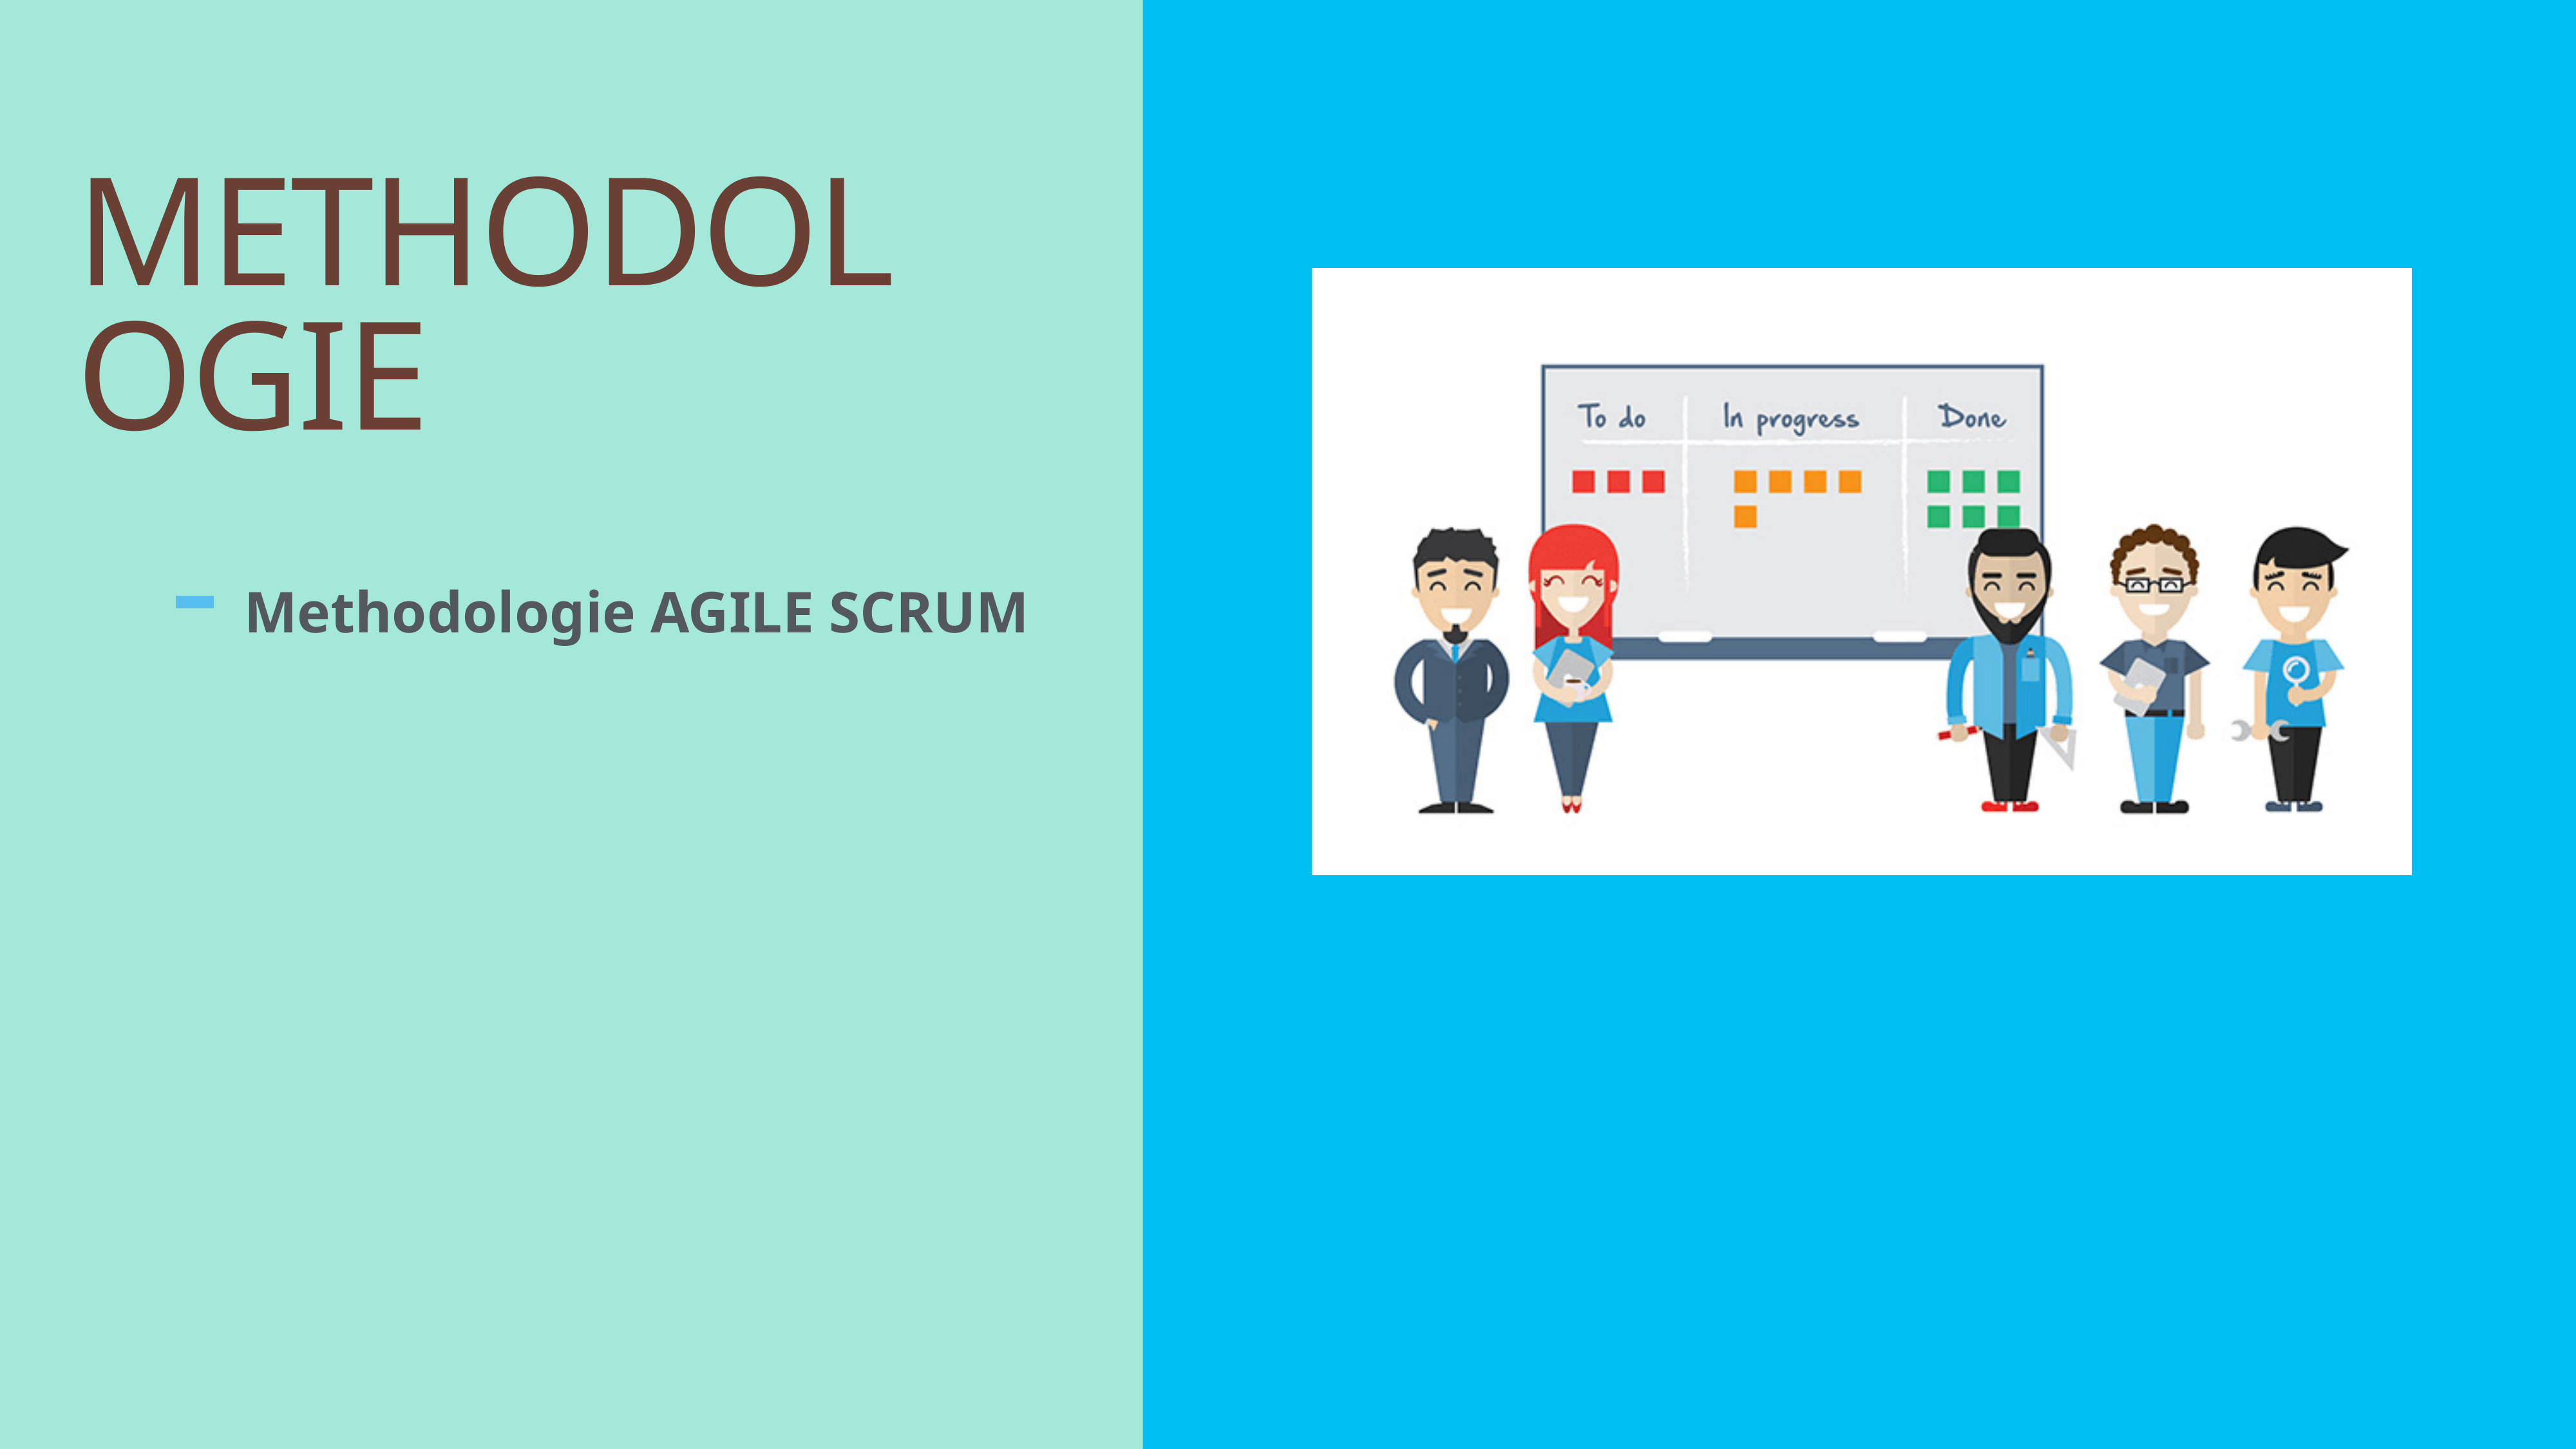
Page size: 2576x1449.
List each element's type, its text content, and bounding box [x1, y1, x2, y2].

picture [1312, 269, 2411, 875]
title Methodologie [71, 164, 954, 489]
list Methodologie AGILE SCRUM [166, 397, 1050, 1052]
